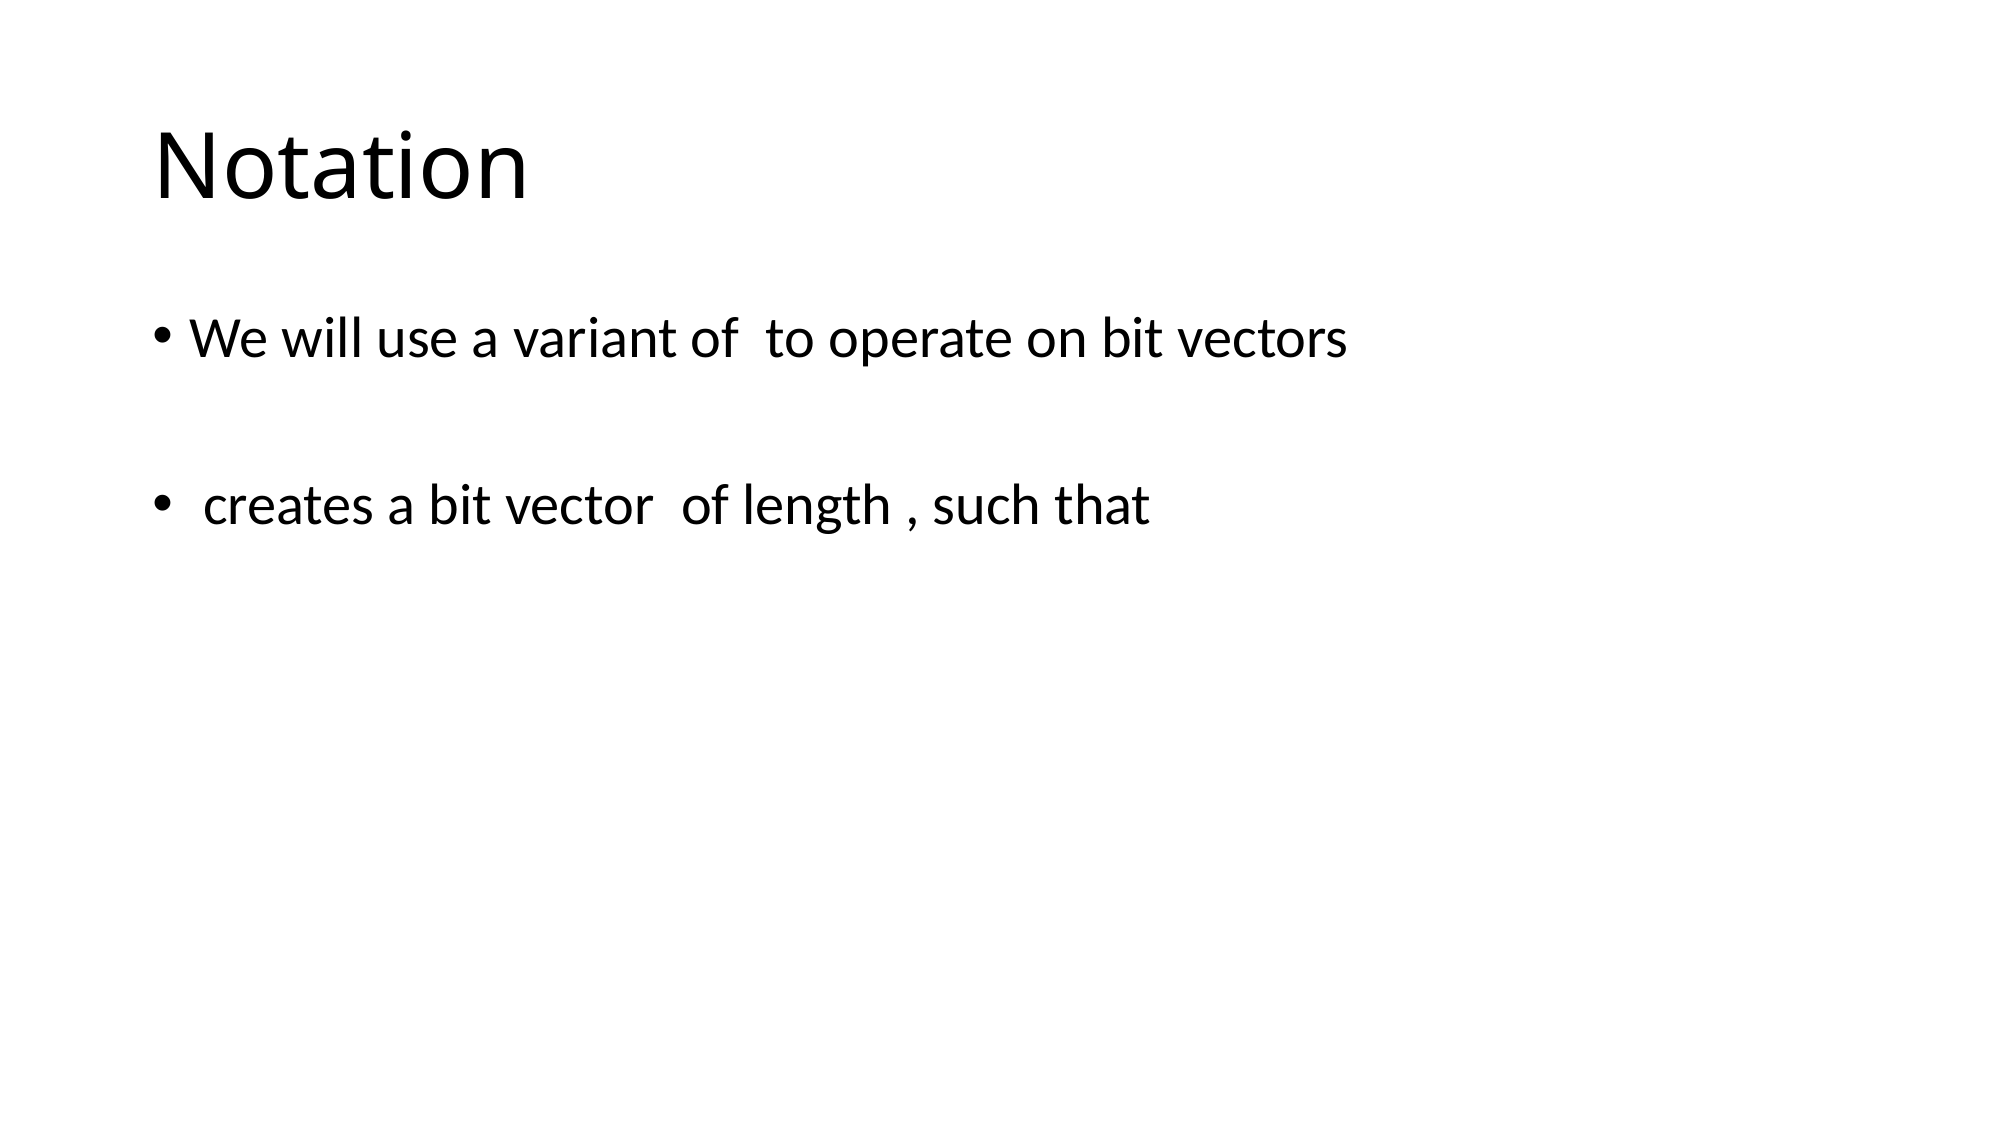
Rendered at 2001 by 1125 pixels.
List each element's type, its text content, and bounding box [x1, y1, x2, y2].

title Notation [137, 59, 1863, 278]
